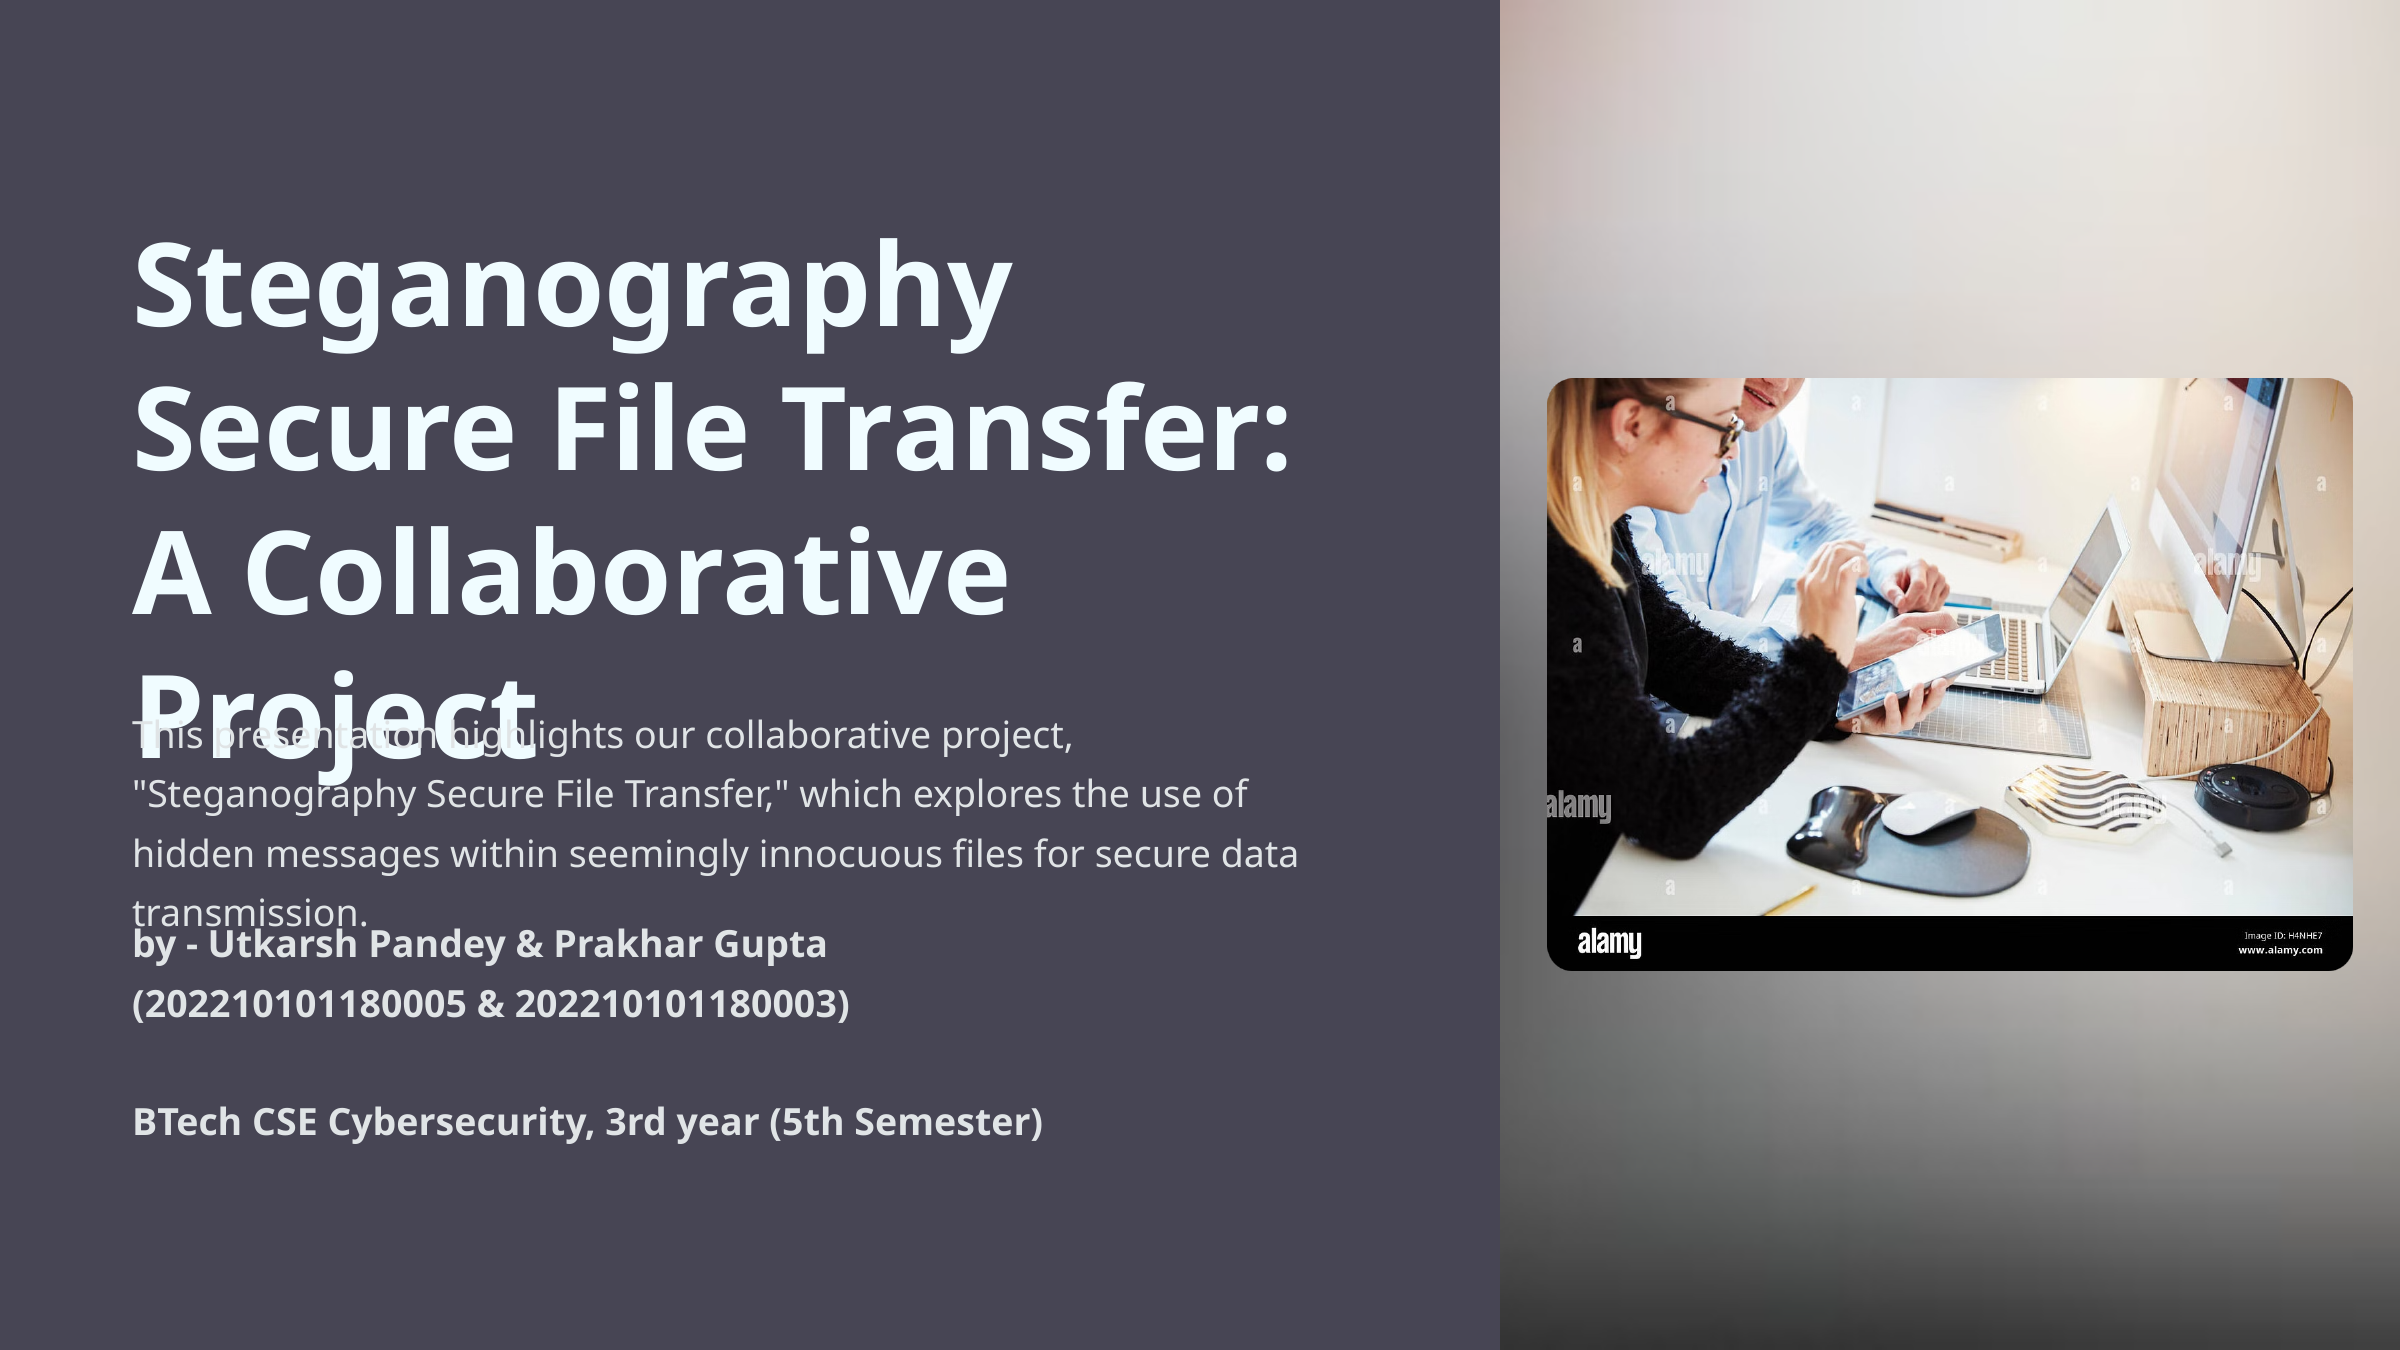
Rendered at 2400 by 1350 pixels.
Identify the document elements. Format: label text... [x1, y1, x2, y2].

picture [1499, 0, 2400, 1350]
text_box BTech CSE Cybersecurity, 3rd year (5th Semester) [132, 1083, 1368, 1144]
text_box by - Utkarsh Pandey & Prakhar Gupta (202210101180005 & 202210101180003) [132, 920, 1368, 1042]
text_box This presentation highlights our collaborative project, "Steganography Secure File Transfer," which explores the use of hidden messages within seemingly innocuous files for secure data transmission. [132, 696, 1368, 878]
text_box Steganography Secure File Transfer: A Collaborative Project [132, 206, 1368, 641]
